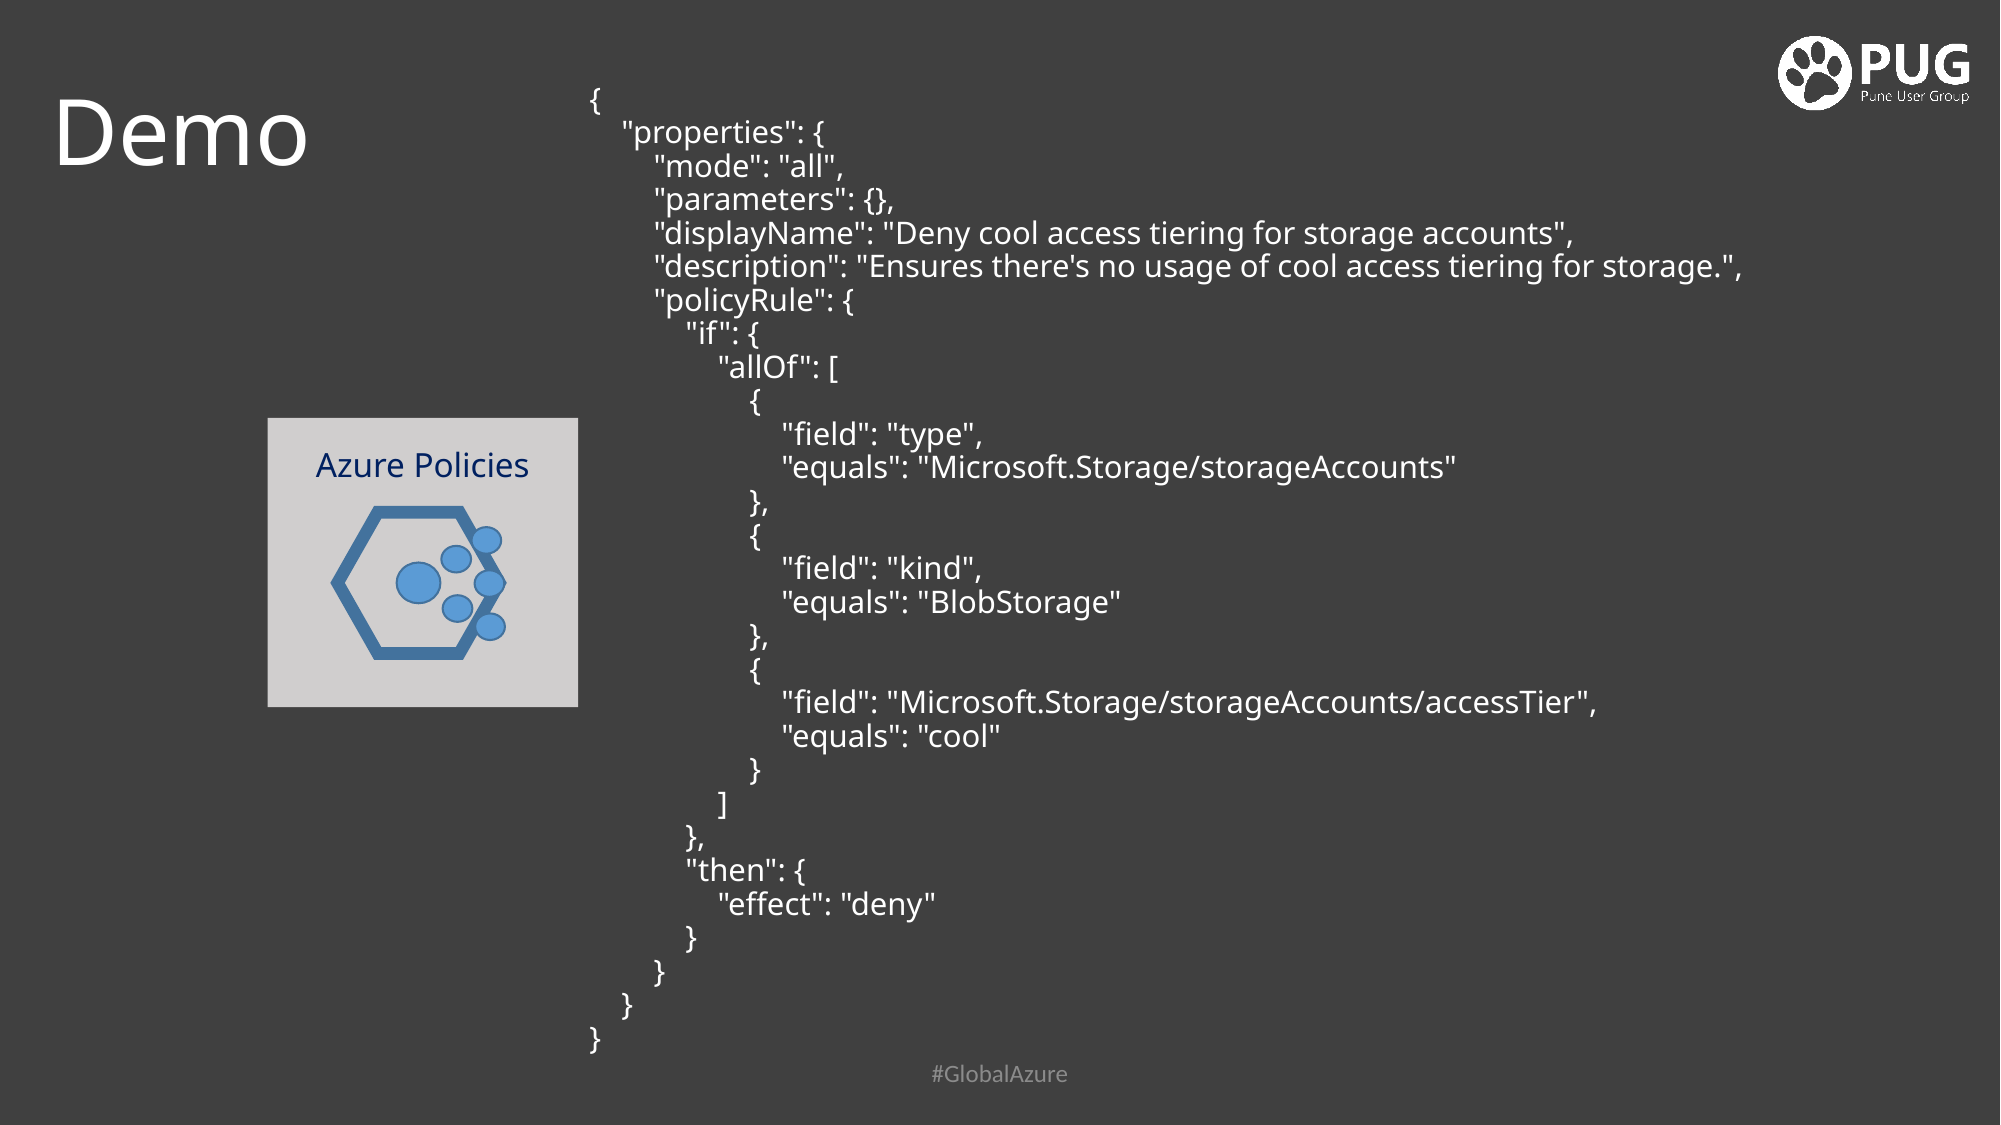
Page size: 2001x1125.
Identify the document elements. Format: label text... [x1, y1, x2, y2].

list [1764, 0, 1983, 146]
footer #GlobalAzure [662, 1066, 1338, 1103]
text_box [267, 417, 579, 708]
title Demo [36, 30, 1740, 243]
text_box { "properties": { "mode": "all", "parameters": {}, "displayName": "Deny cool access tiering for storage accounts", "description": "Ensures there's no usage of cool access tiering for storage.", "policyRule": { "if": { "allOf": [ { "field": "type", "equals": "Microsoft.Storage/storageAccounts" }, { "field": "kind", "equals": "BlobStorage" }, { "field": "Microsoft.Storage/storageAccounts/accessTier", "equals": "cool" } ] }, "then": { "effect": "deny" } } } } [574, 73, 1964, 1066]
